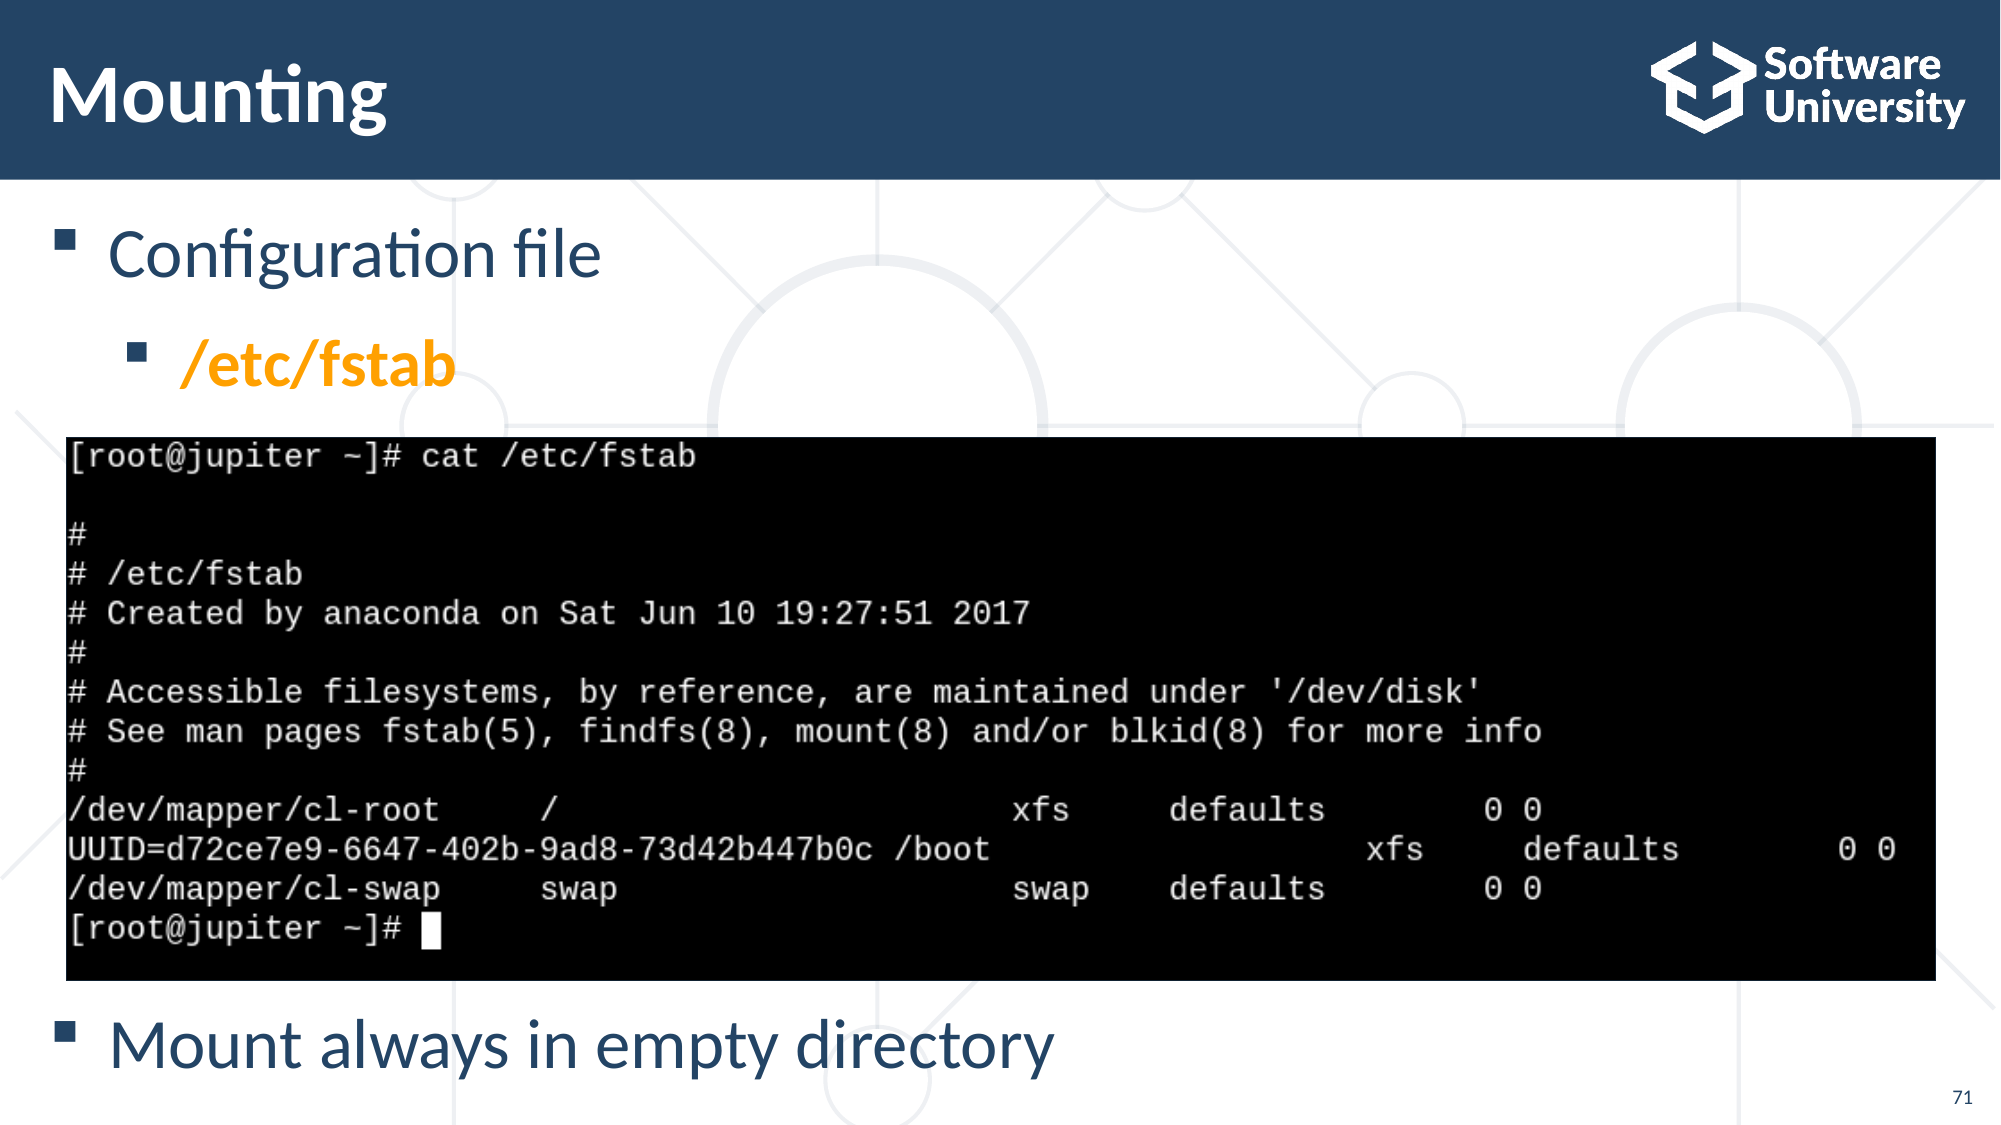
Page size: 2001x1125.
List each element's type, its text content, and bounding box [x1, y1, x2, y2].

picture [65, 436, 1936, 981]
list Configuration file /etc/fstab Mount always in empty directory [31, 196, 1970, 1104]
title Mounting [31, 16, 1625, 162]
slide_number 71 [1927, 1067, 1989, 1117]
picture [1651, 41, 1966, 134]
